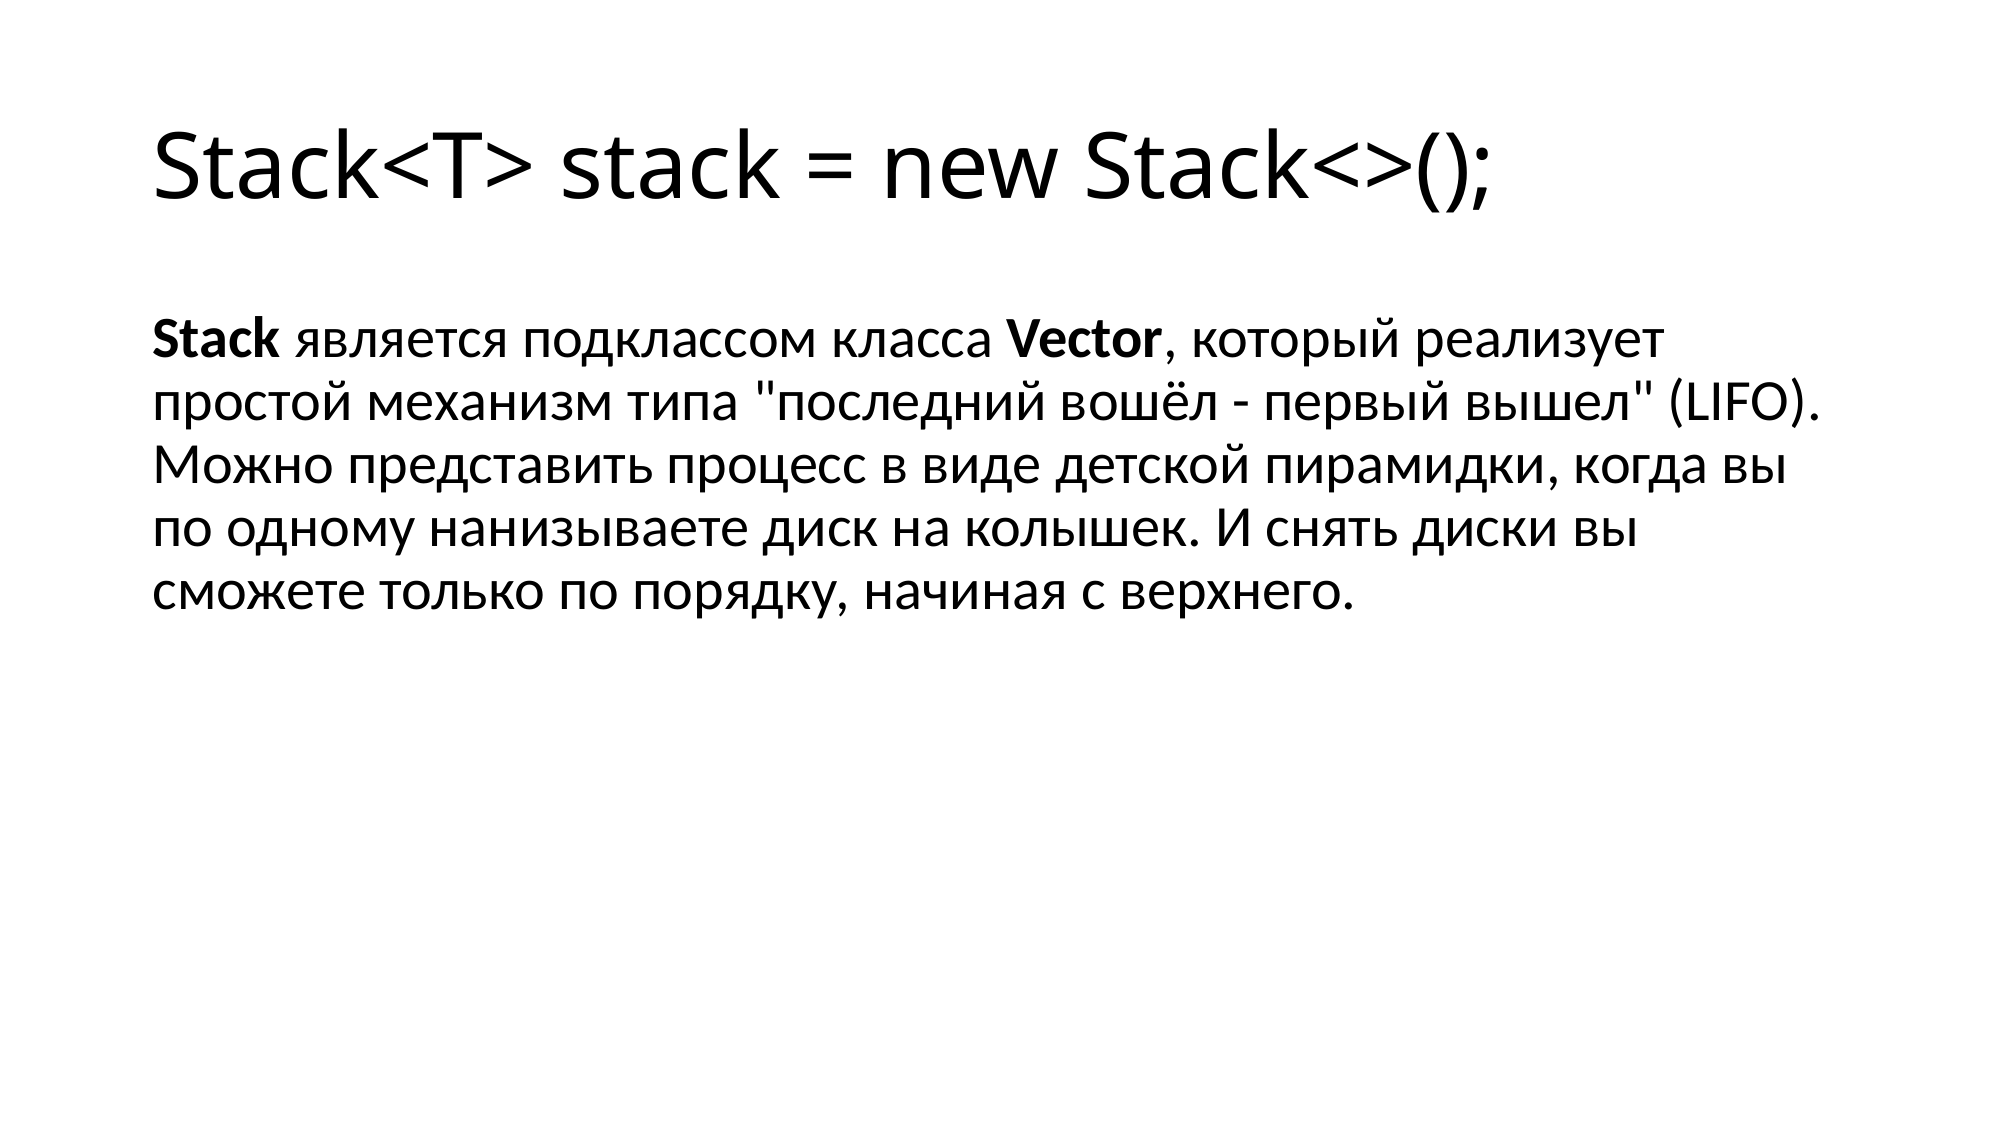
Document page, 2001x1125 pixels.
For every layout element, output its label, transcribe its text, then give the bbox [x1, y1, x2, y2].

list Stack является подклассом класса Vector, который реализует простой механизм типа "последний вошёл - первый вышел" (LIFO). Можно представить процесс в виде детской пирамидки, когда вы по одному нанизываете диск на колышек. И снять диски вы сможете только по порядку, начиная с верхнего. [137, 299, 1863, 1014]
title Stack<T> stack = new Stack<>(); [137, 59, 1863, 278]
